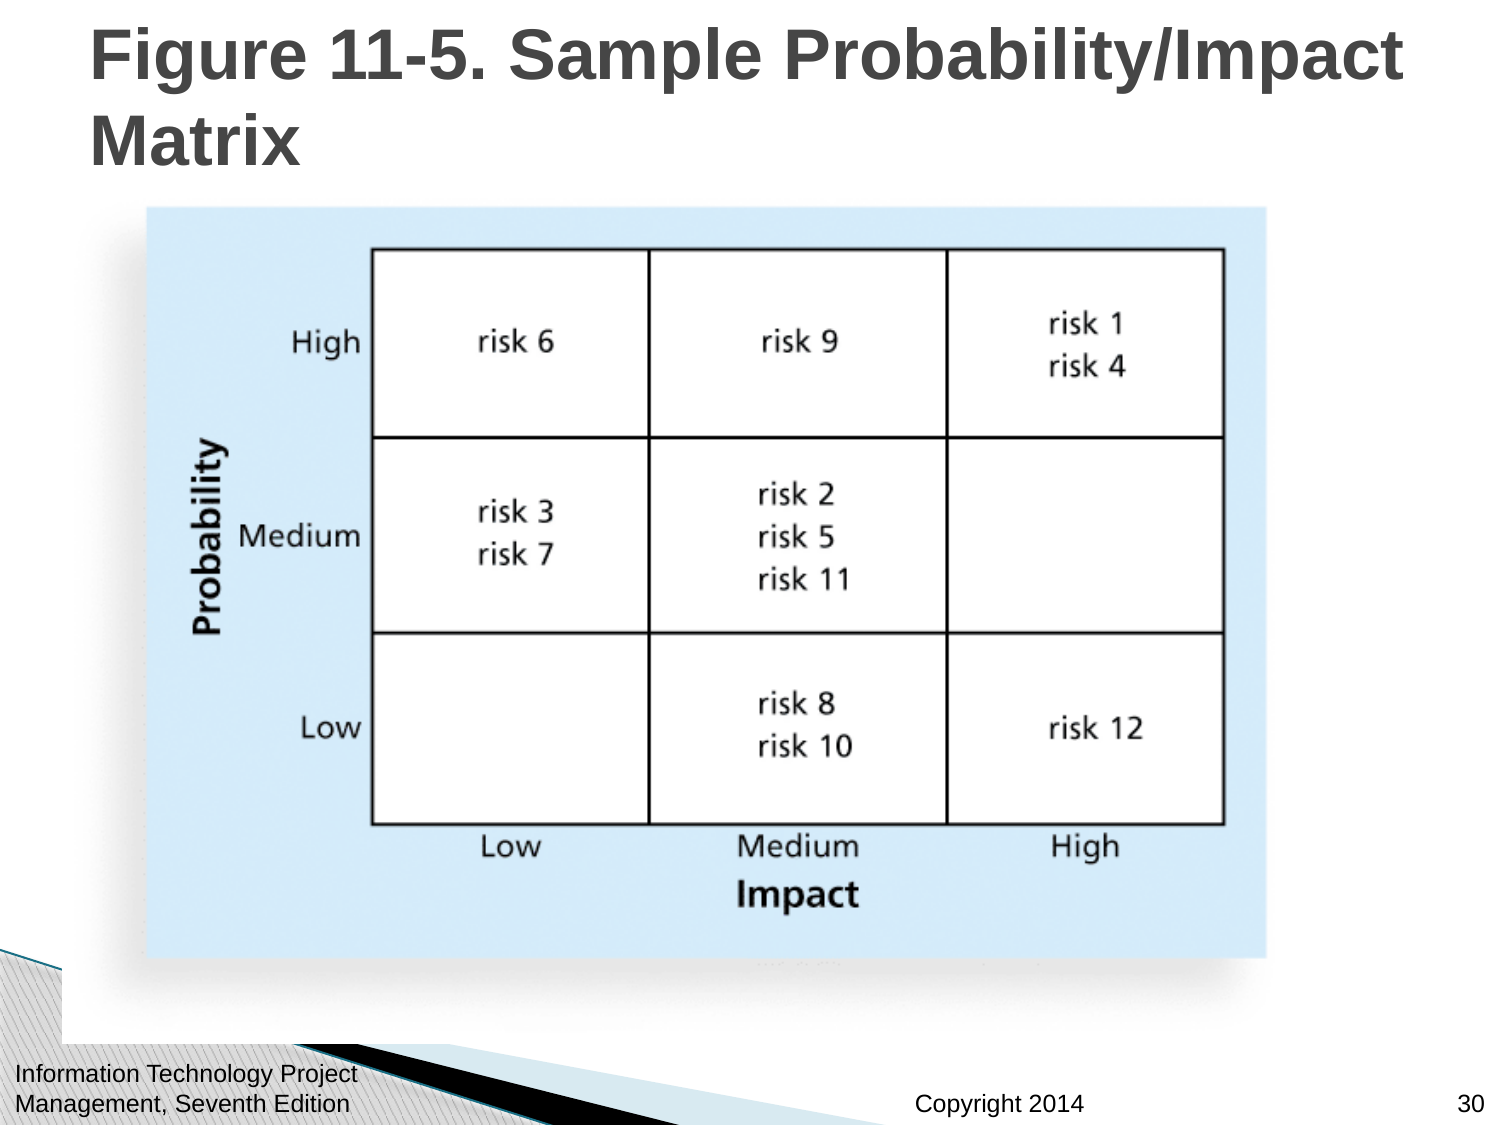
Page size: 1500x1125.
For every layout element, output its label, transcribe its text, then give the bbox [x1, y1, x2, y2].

slide_number 30 [1408, 1065, 1500, 1125]
footer Information Technology Project Management, Seventh Edition [0, 1065, 425, 1125]
picture [62, 185, 1288, 1044]
title Figure 11-5. Sample Probability/Impact Matrix [75, 0, 1425, 188]
